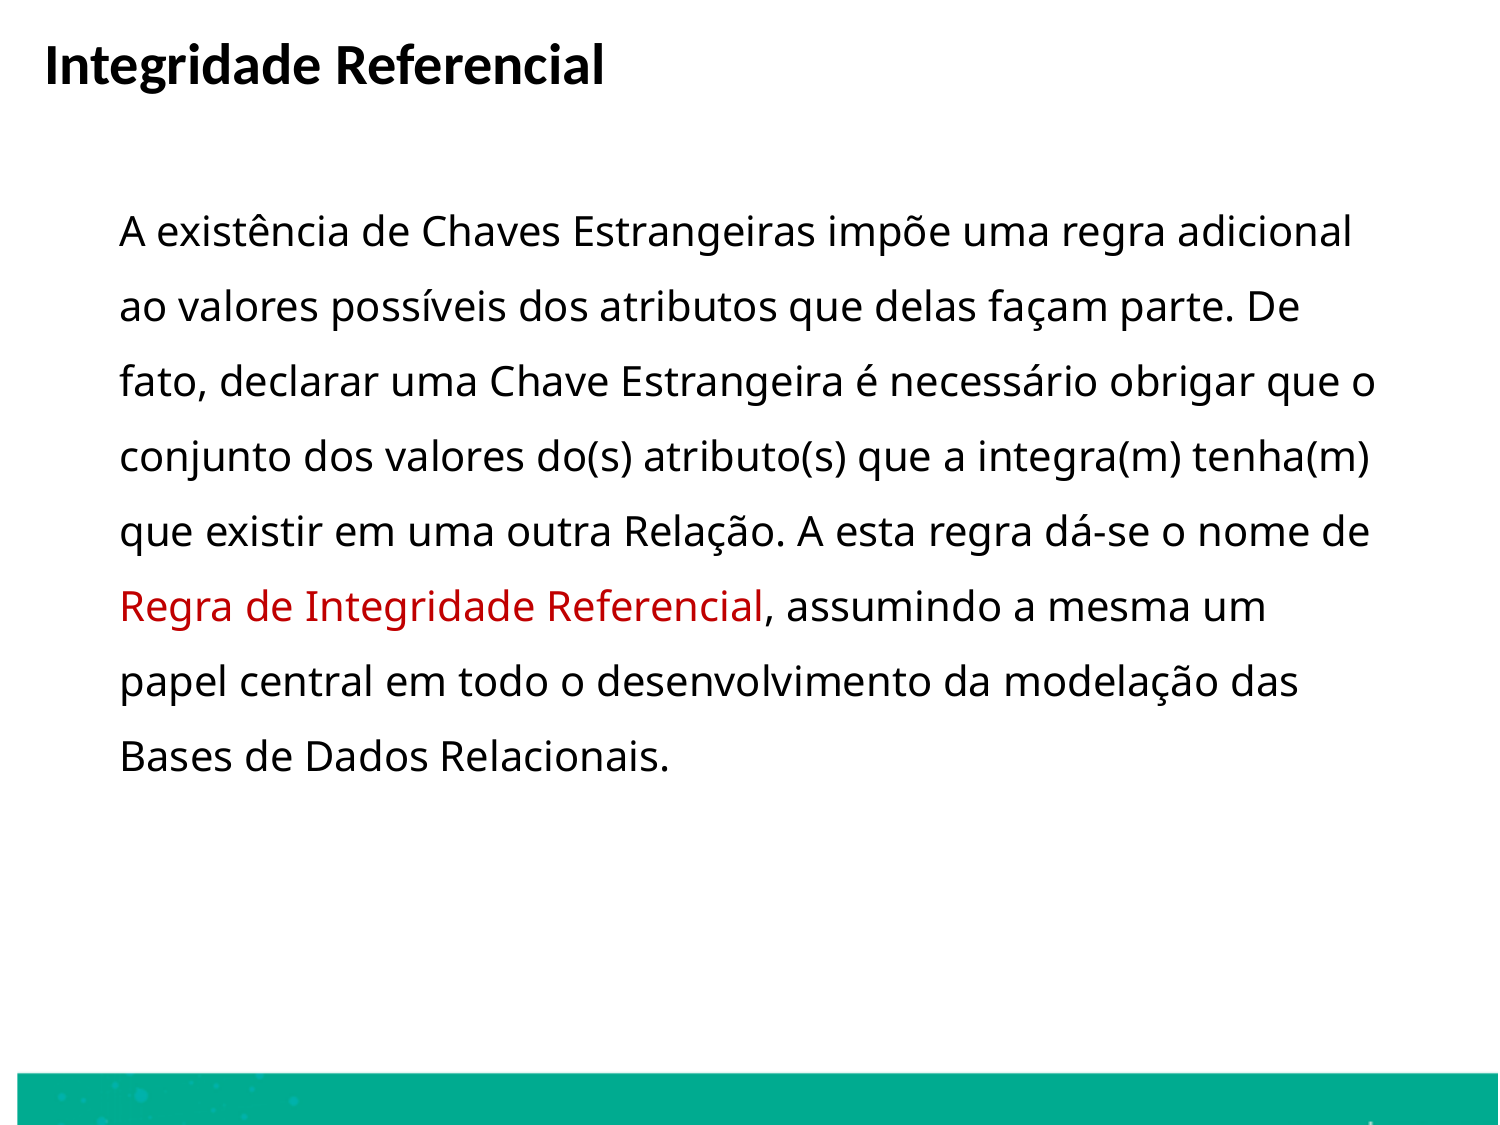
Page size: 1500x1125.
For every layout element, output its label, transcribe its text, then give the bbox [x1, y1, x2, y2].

picture [2, 0, 1498, 1125]
list A existência de Chaves Estrangeiras impõe uma regra adicional ao valores possíveis dos atributos que delas façam parte. De fato, declarar uma Chave Estrangeira é necessário obrigar que o conjunto dos valores do(s) atributo(s) que a integra(m) tenha(m) que existir em uma outra Relação. A esta regra dá-se o nome de Regra de Integridade Referencial, assumindo a mesma um papel central em todo o desenvolvimento da modelação das Bases de Dados Relacionais. [29, 172, 1400, 1118]
text_box Integridade Referencial [29, 18, 1412, 97]
